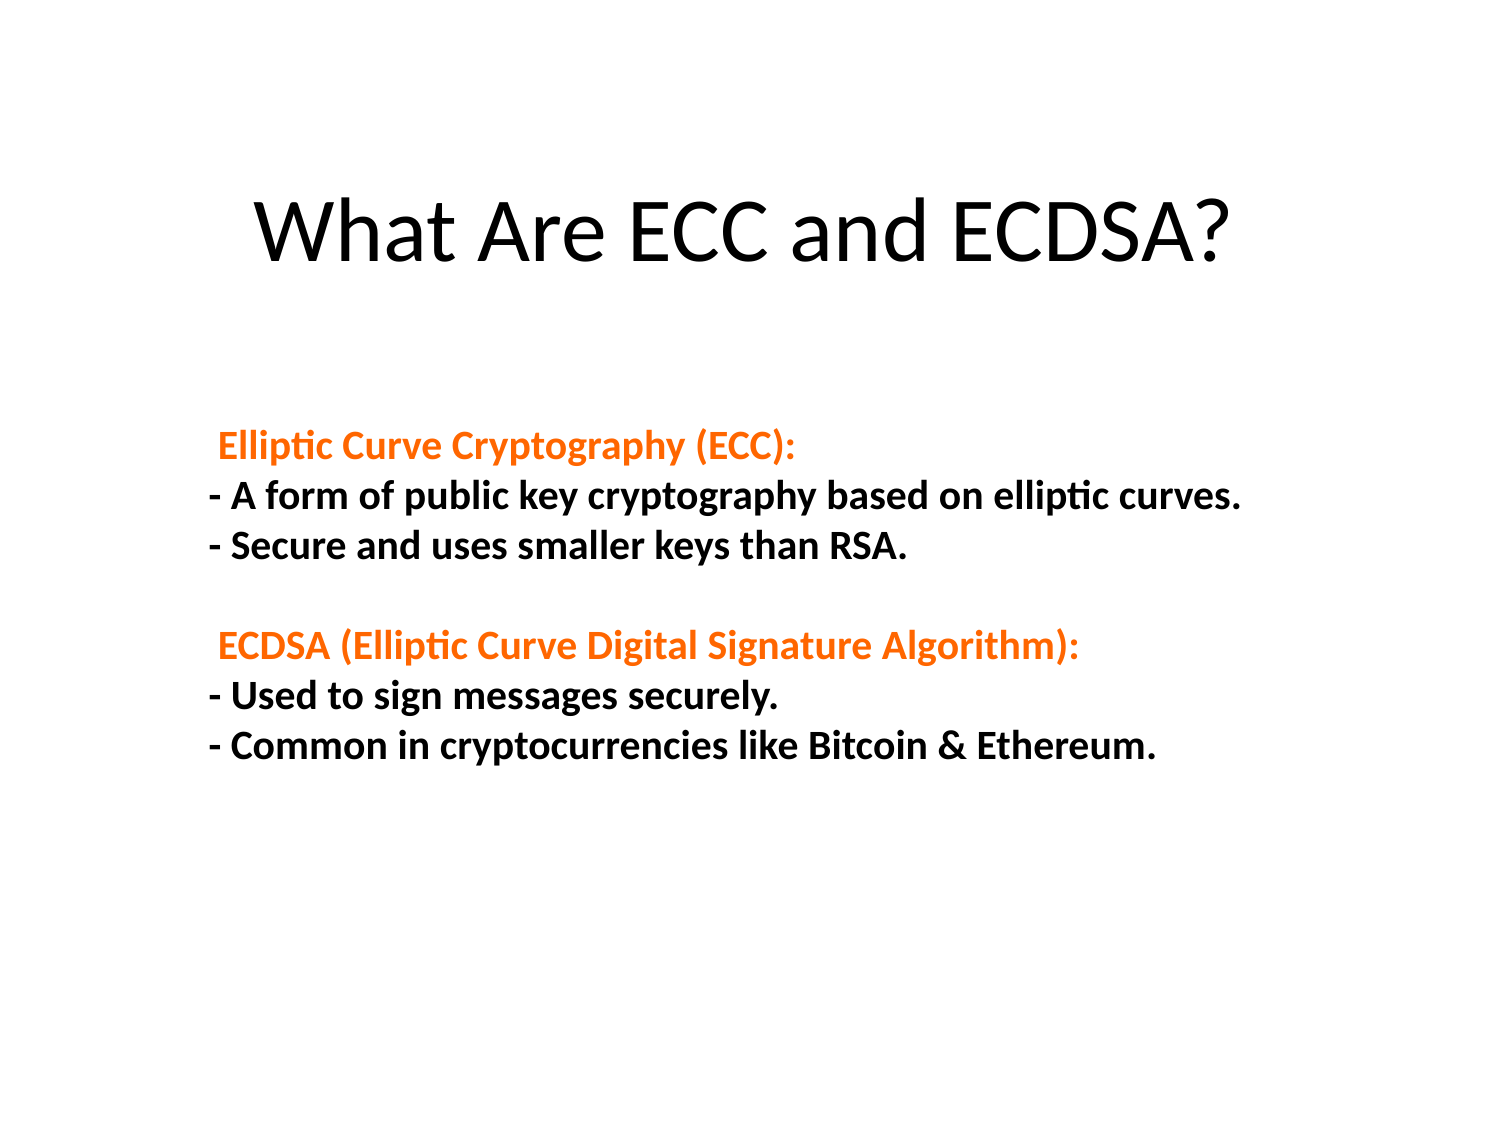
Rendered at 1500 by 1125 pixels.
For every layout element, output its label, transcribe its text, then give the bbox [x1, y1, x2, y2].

text_box Elliptic Curve Cryptography (ECC): - A form of public key cryptography based on elliptic curves. - Secure and uses smaller keys than RSA. ECDSA (Elliptic Curve Digital Signature Algorithm): - Used to sign messages securely. - Common in cryptocurrencies like Bitcoin & Ethereum. [193, 360, 1345, 963]
title What Are ECC and ECDSA? [95, 105, 1374, 343]
